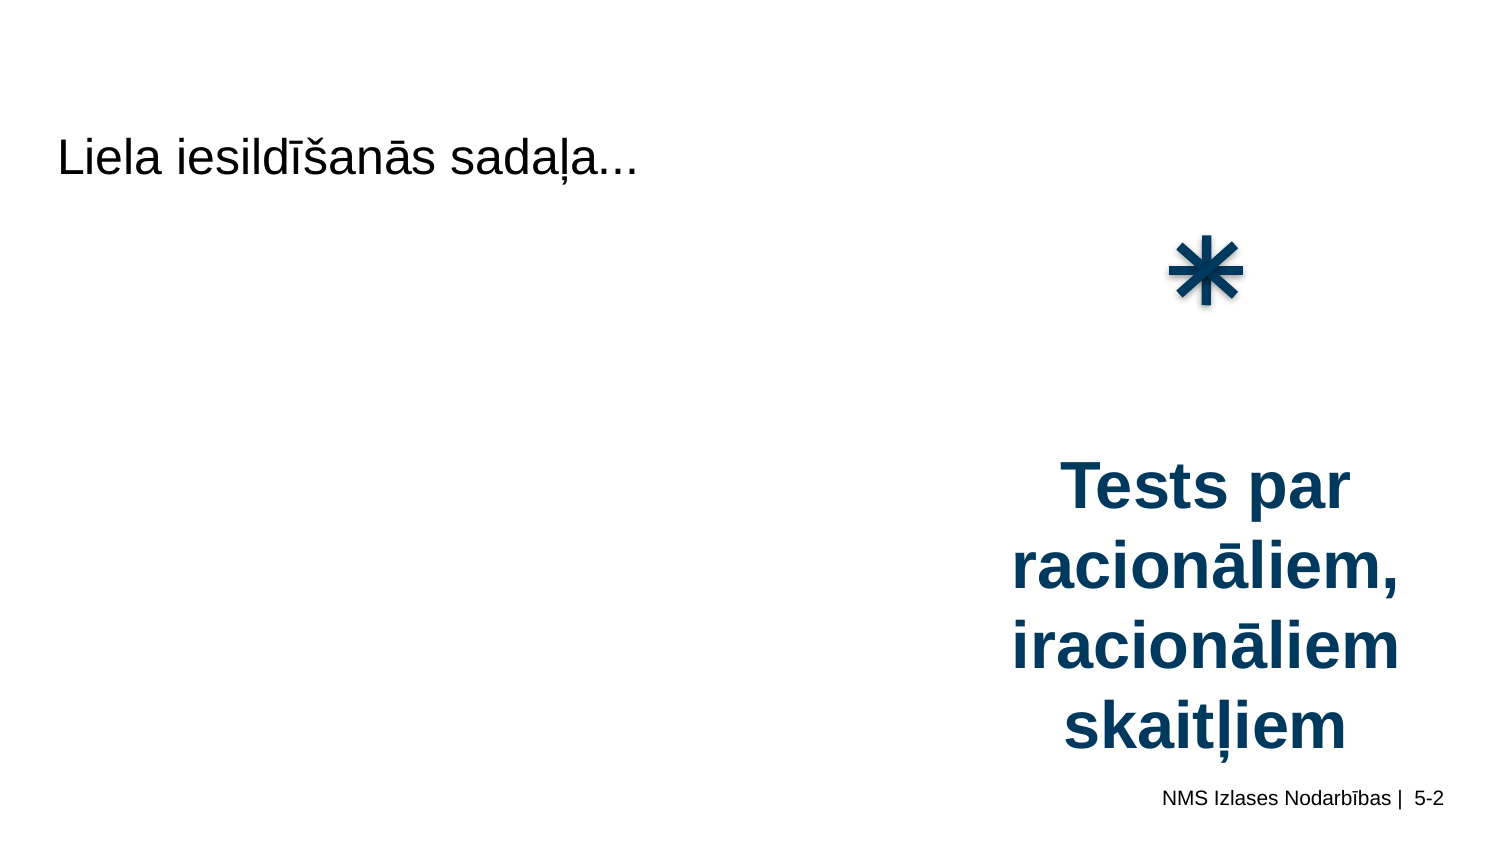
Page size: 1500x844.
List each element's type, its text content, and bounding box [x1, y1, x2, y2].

list Liela iesildīšanās sadaļa... [56, 124, 899, 729]
title Tests par racionāliem, iracionāliem skaitļiem [962, 442, 1451, 600]
